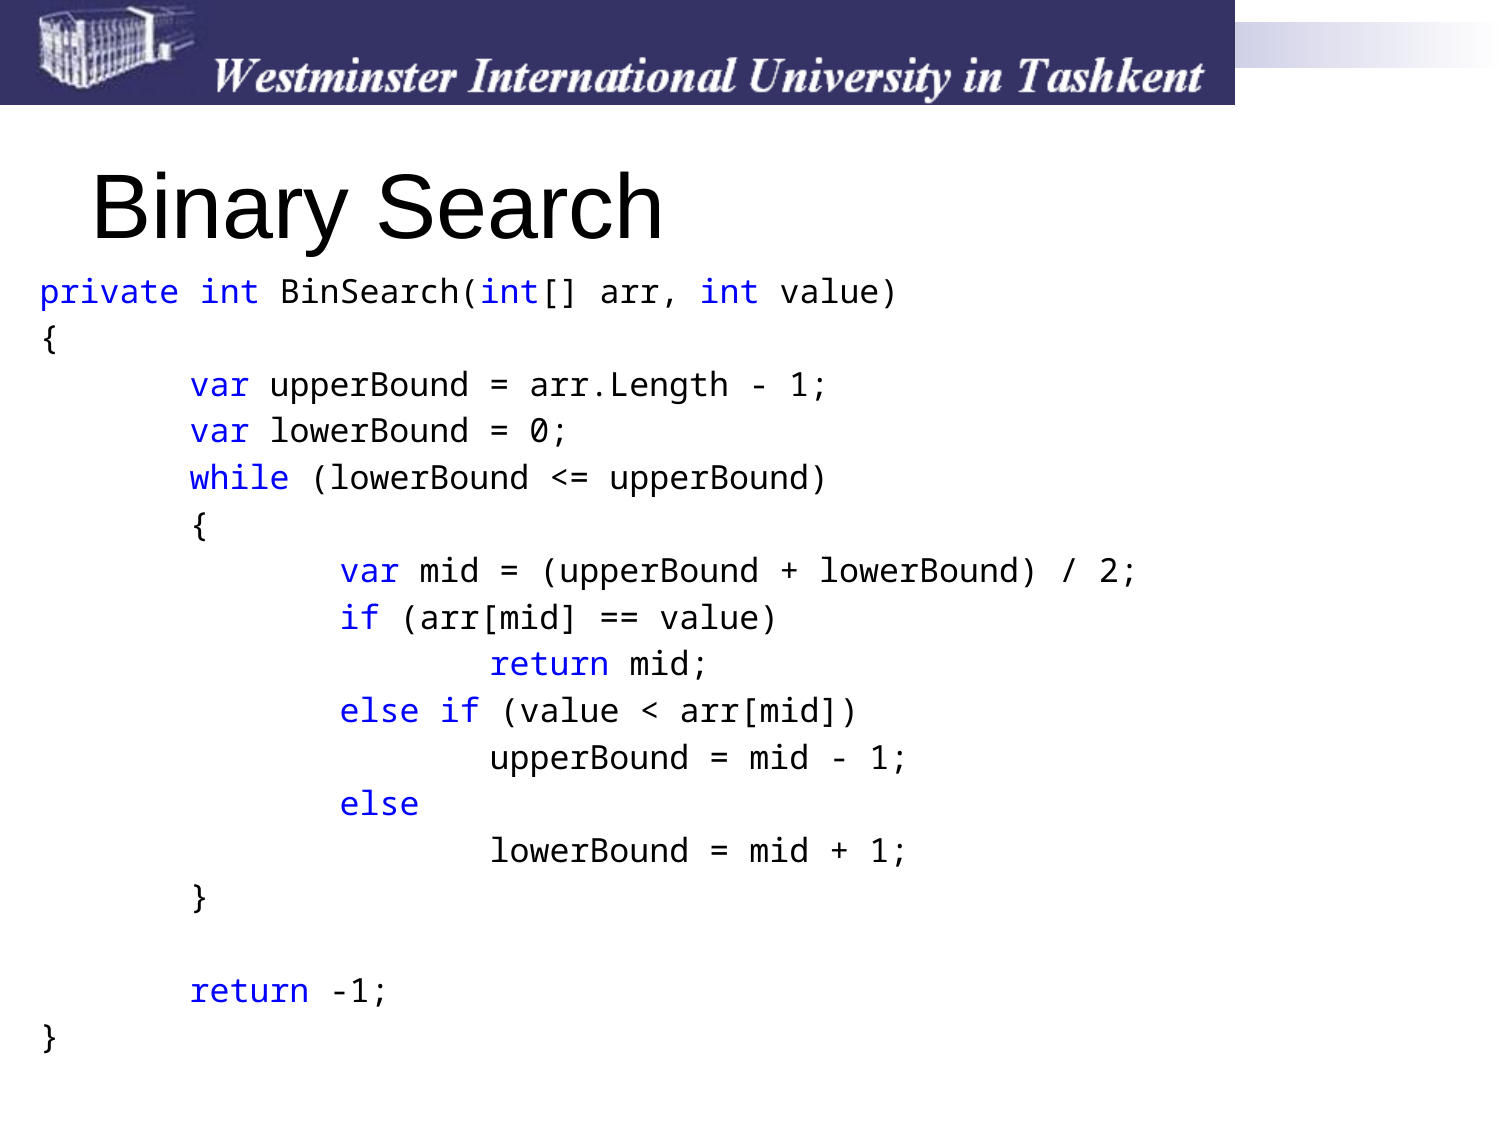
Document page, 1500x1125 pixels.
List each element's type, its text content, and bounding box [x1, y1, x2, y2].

picture [0, 0, 1235, 105]
title Binary Search [75, 125, 1425, 262]
text_box private int BinSearch(int[] arr, int value) { var upperBound = arr.Length - 1; var lowerBound = 0; while (lowerBound <= upperBound) { var mid = (upperBound + lowerBound) / 2; if (arr[mid] == value) return mid; else if (value < arr[mid]) upperBound = mid - 1; else lowerBound = mid + 1; } return -1; } [24, 262, 1450, 1063]
